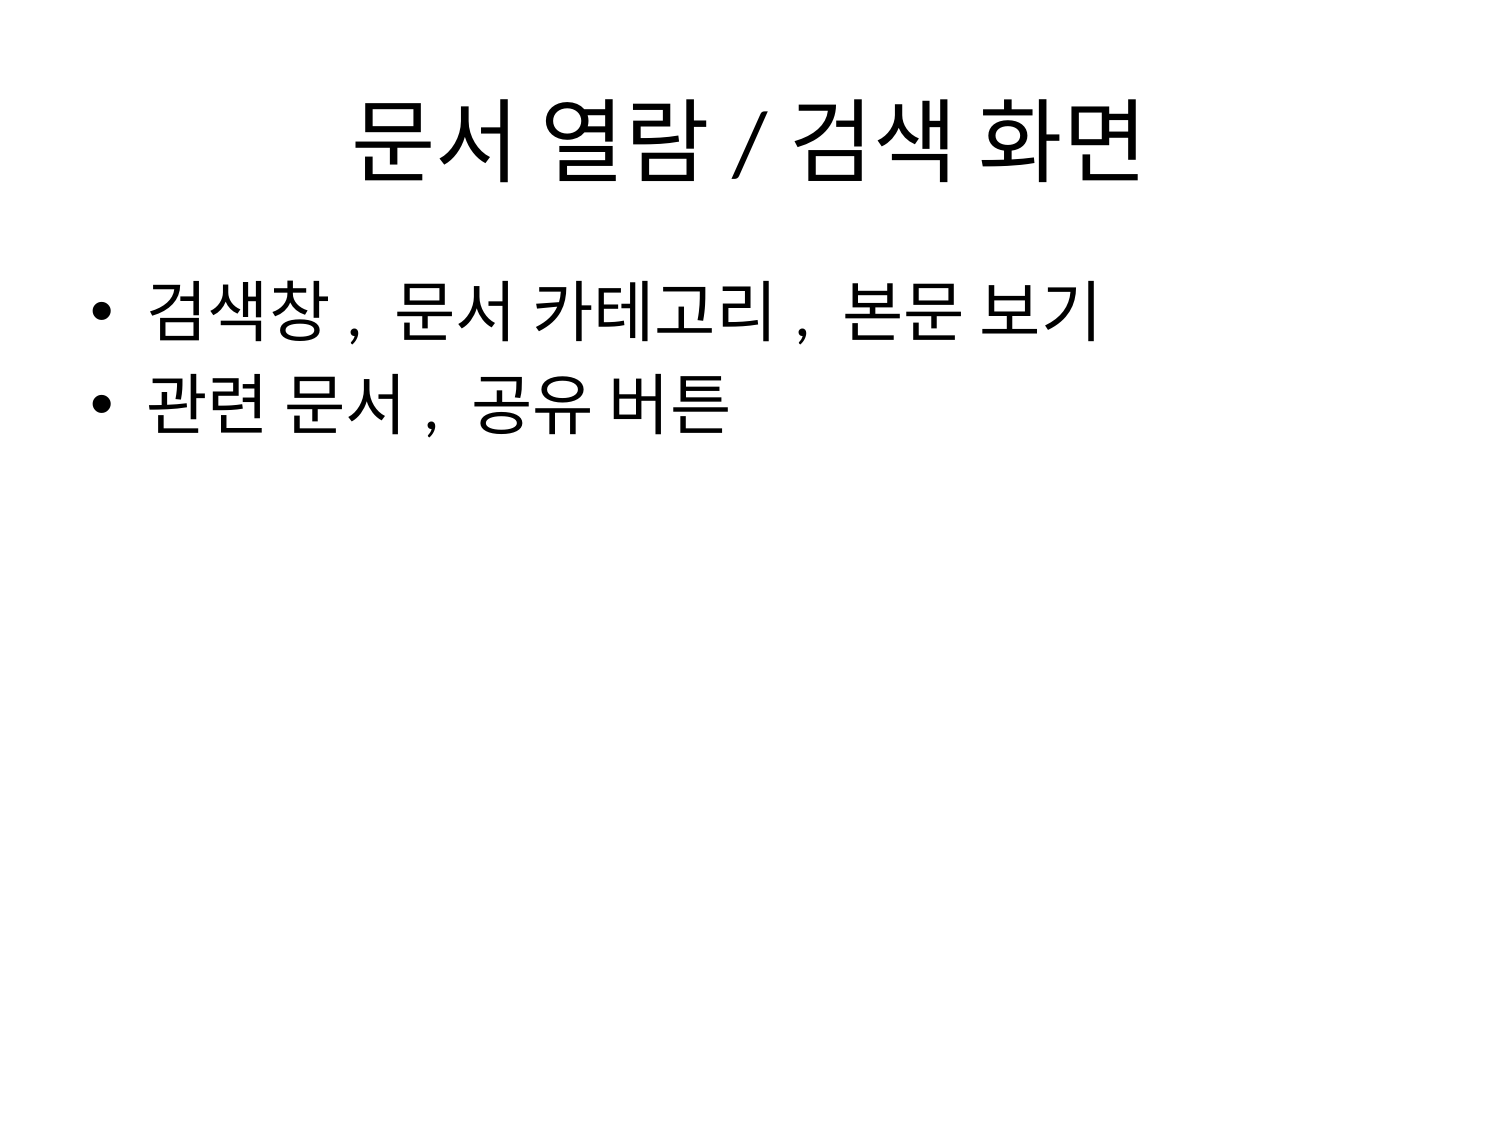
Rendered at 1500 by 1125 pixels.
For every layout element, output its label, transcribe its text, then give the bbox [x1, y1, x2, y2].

list 검색창, 문서 카테고리, 본문 보기 관련 문서, 공유 버튼 [75, 262, 1425, 1005]
title 문서 열람/검색 화면 [75, 45, 1425, 233]
